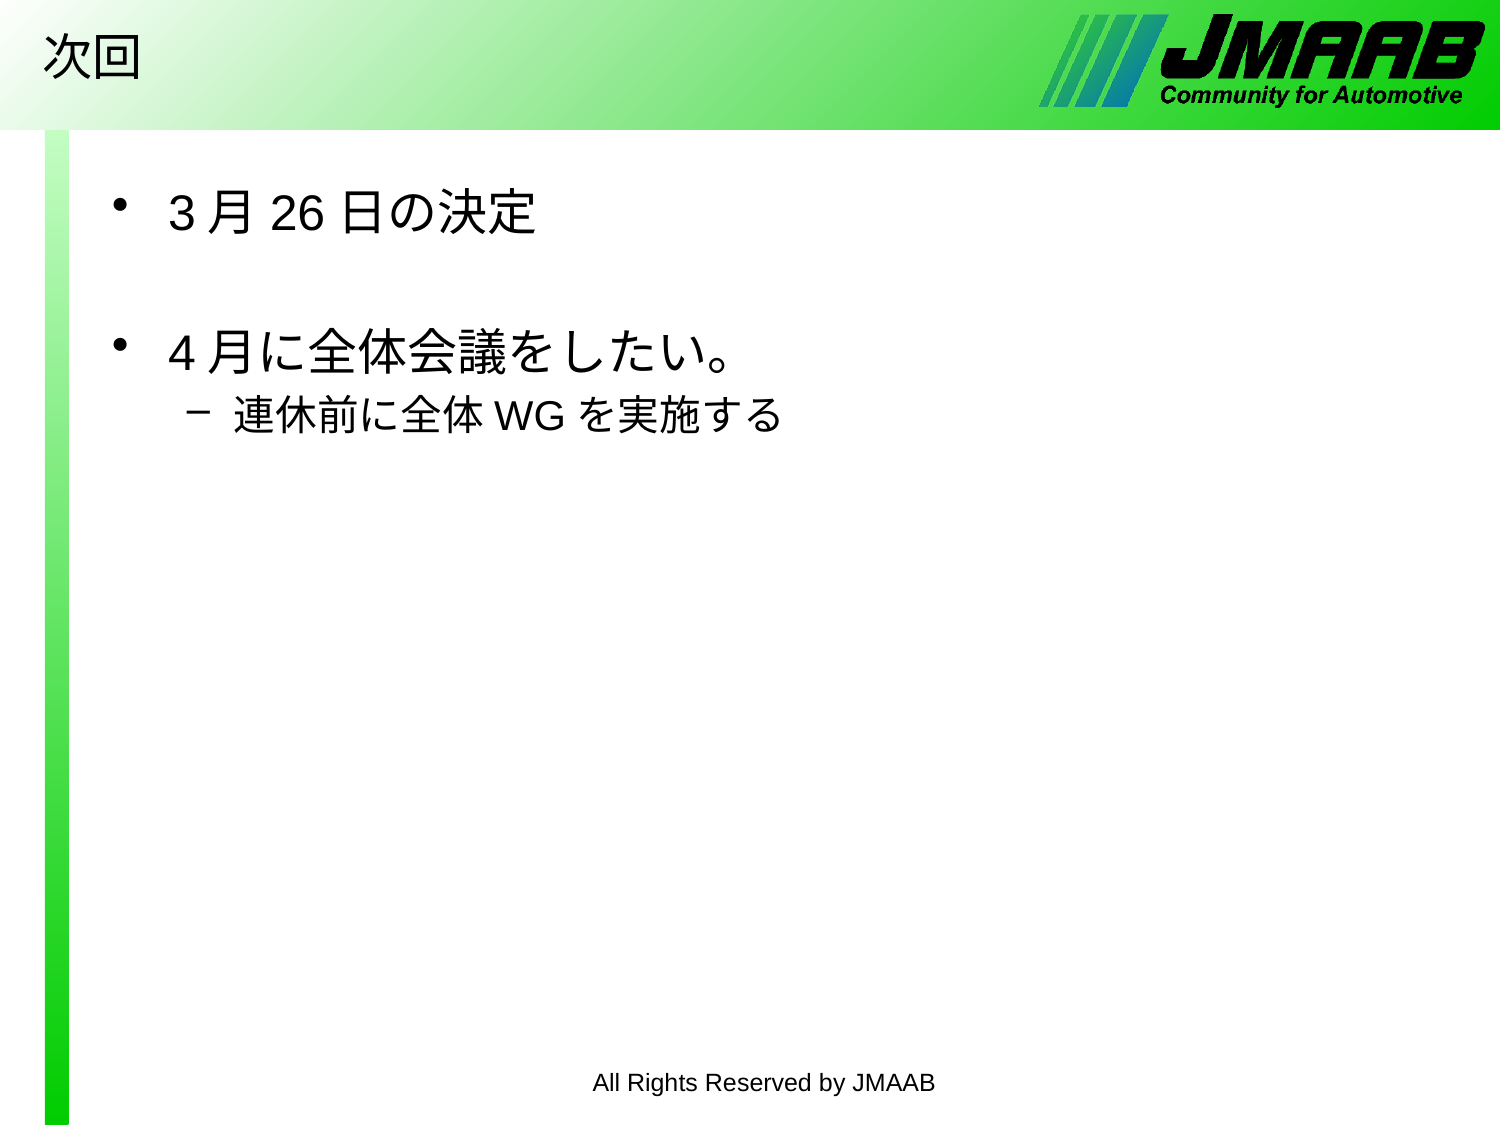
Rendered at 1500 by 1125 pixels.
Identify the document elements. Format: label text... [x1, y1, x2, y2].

title 次回 [27, 21, 1057, 91]
list 3月26日の決定 4月に全体会議をしたい。 連休前に全体WGを実施する [96, 172, 1447, 1047]
picture [1036, 11, 1486, 109]
